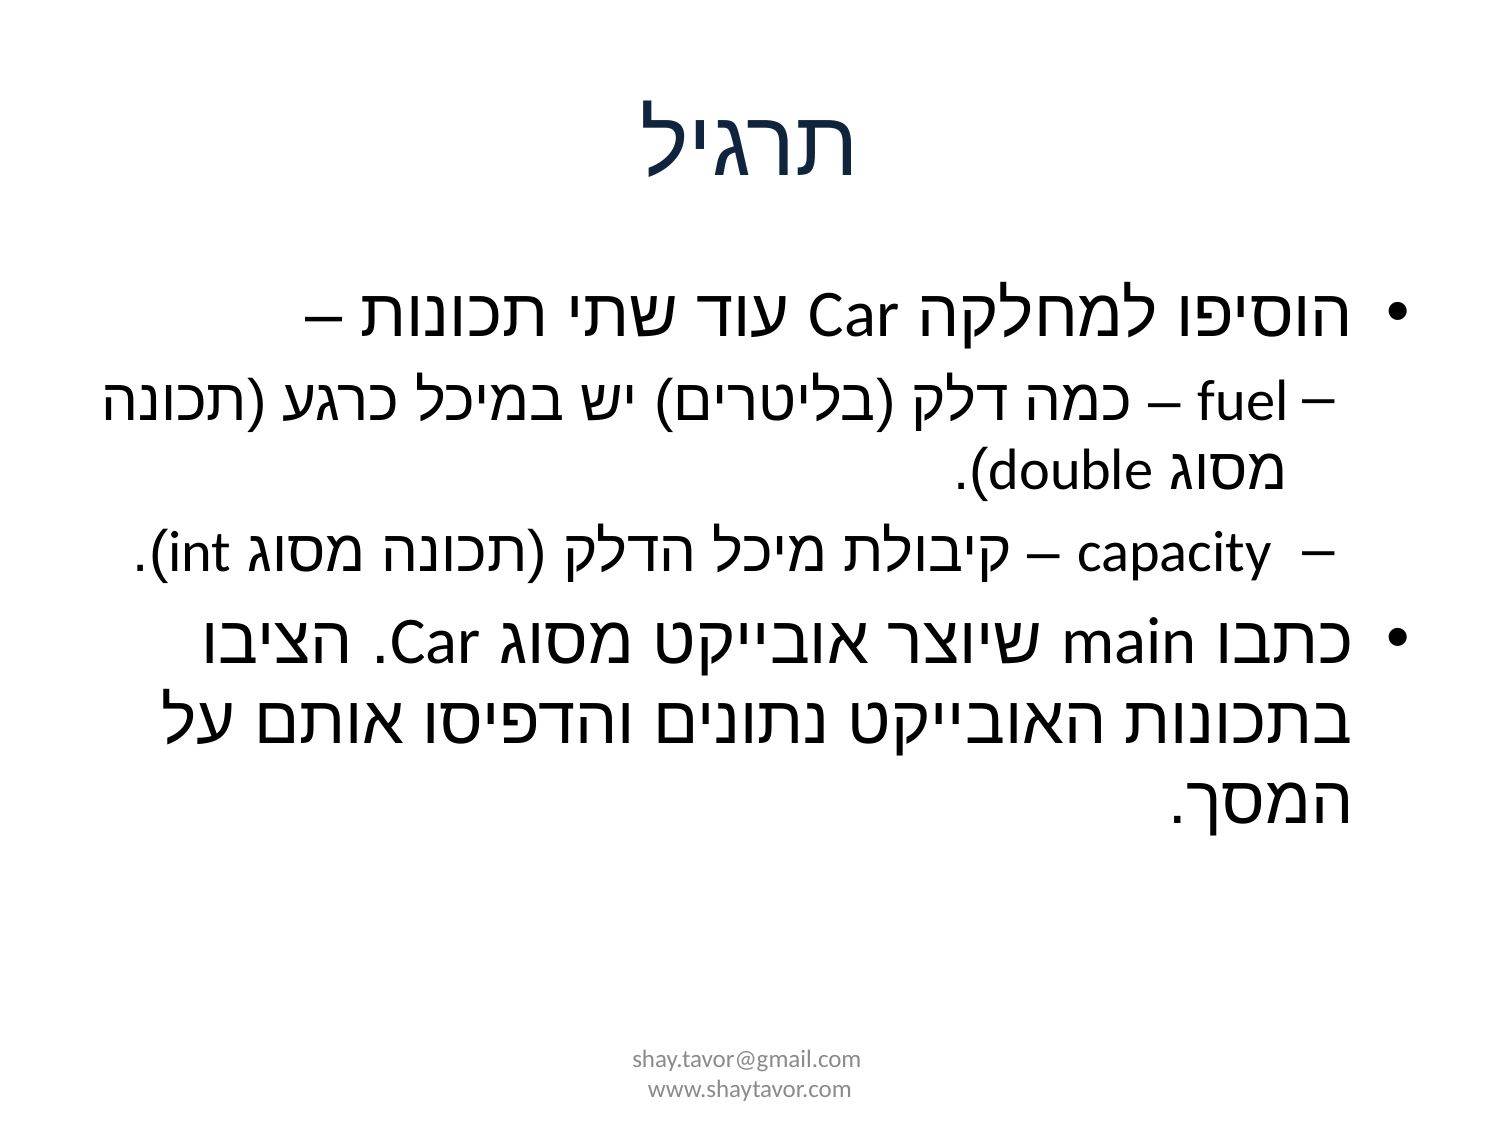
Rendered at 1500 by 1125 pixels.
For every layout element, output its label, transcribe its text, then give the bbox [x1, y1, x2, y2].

title תרגיל [75, 45, 1425, 233]
list הוסיפו למחלקה Car עוד שתי תכונות – fuel – כמה דלק (בליטרים) יש במיכל כרגע (תכונה מסוג double). capacity – קיבולת מיכל הדלק (תכונה מסוג int). כתבו main שיוצר אובייקט מסוג Car. הציבו בתכונות האובייקט נתונים והדפיסו אותם על המסך. [75, 262, 1425, 1005]
footer shay.tavor@gmail.com www.shaytavor.com [512, 1042, 988, 1103]
